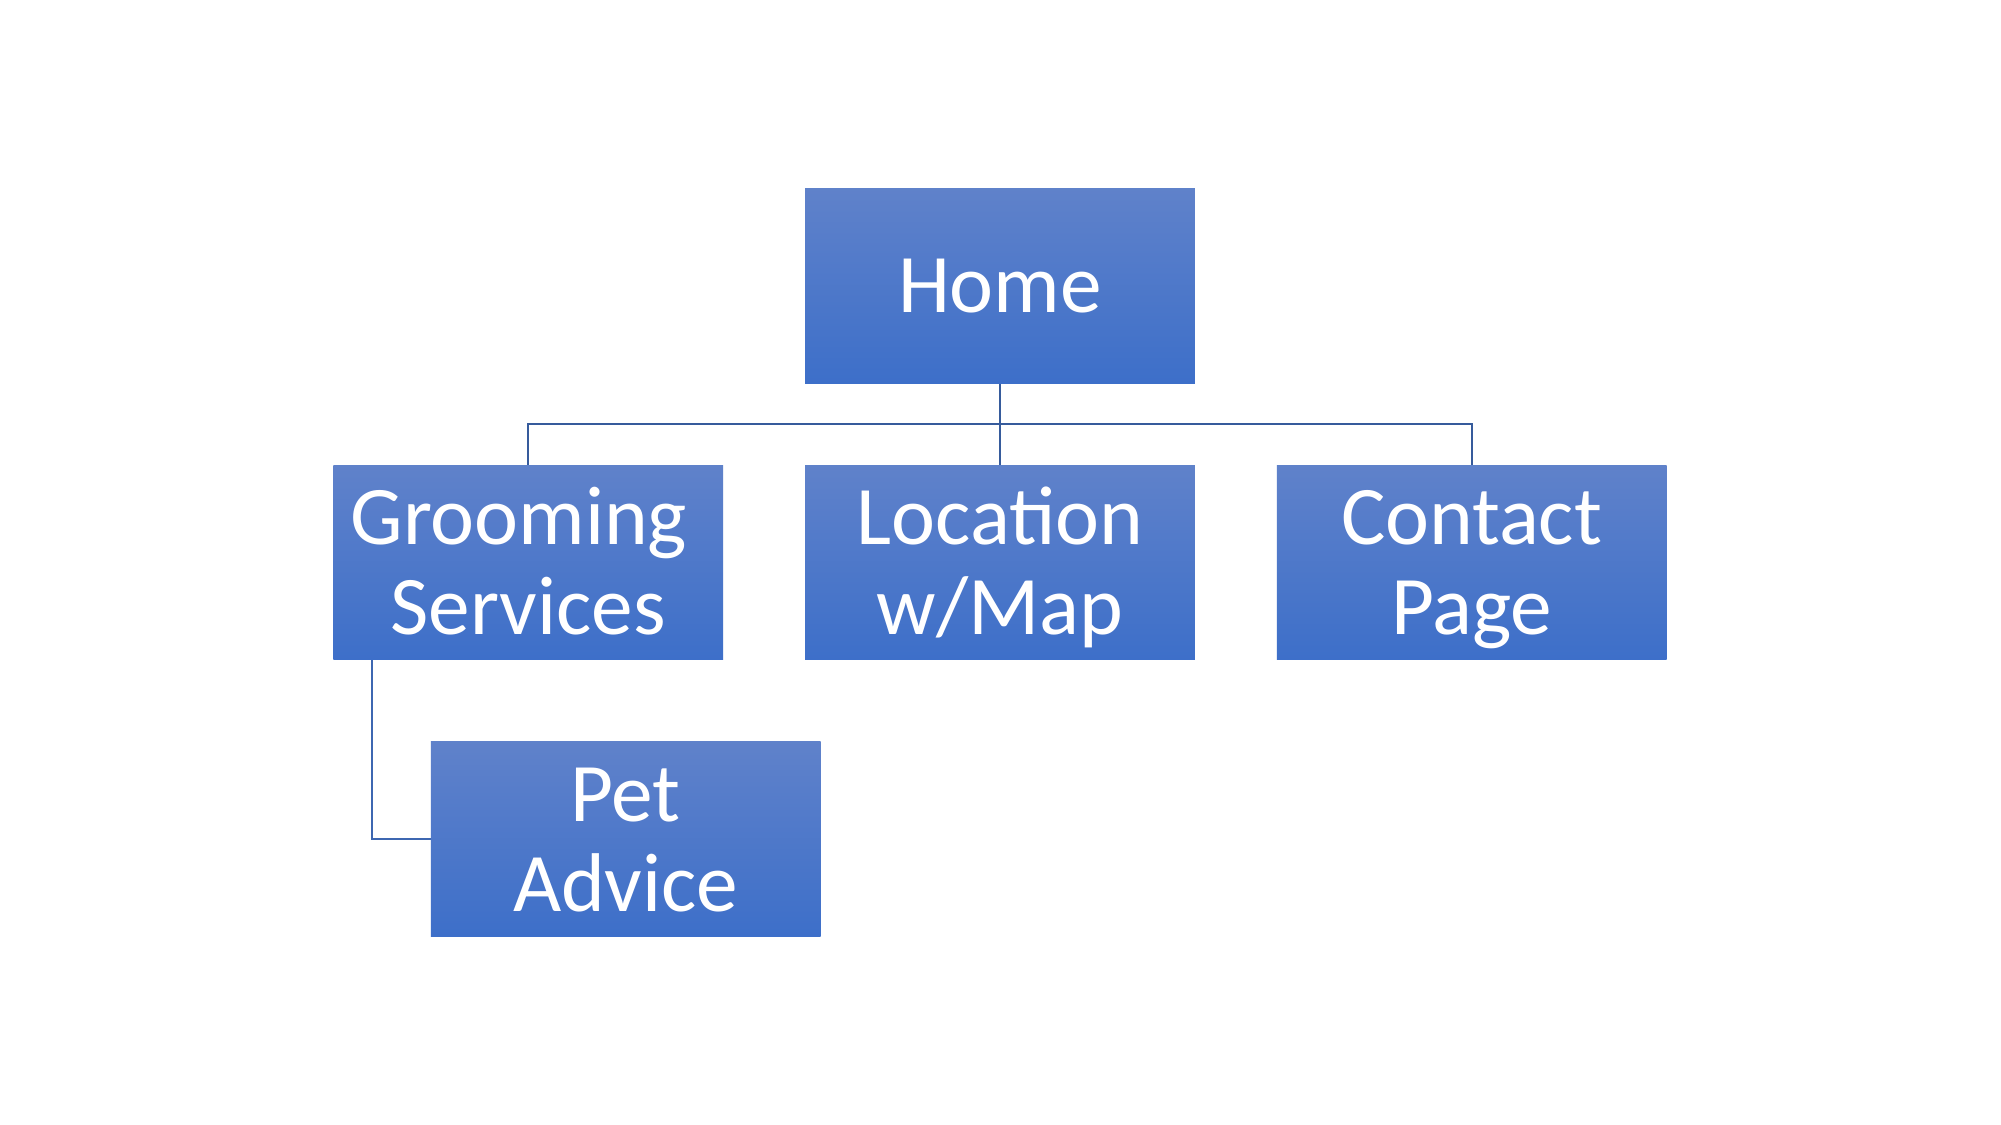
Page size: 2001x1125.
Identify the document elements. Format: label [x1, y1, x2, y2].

text_box [333, 117, 1667, 1007]
